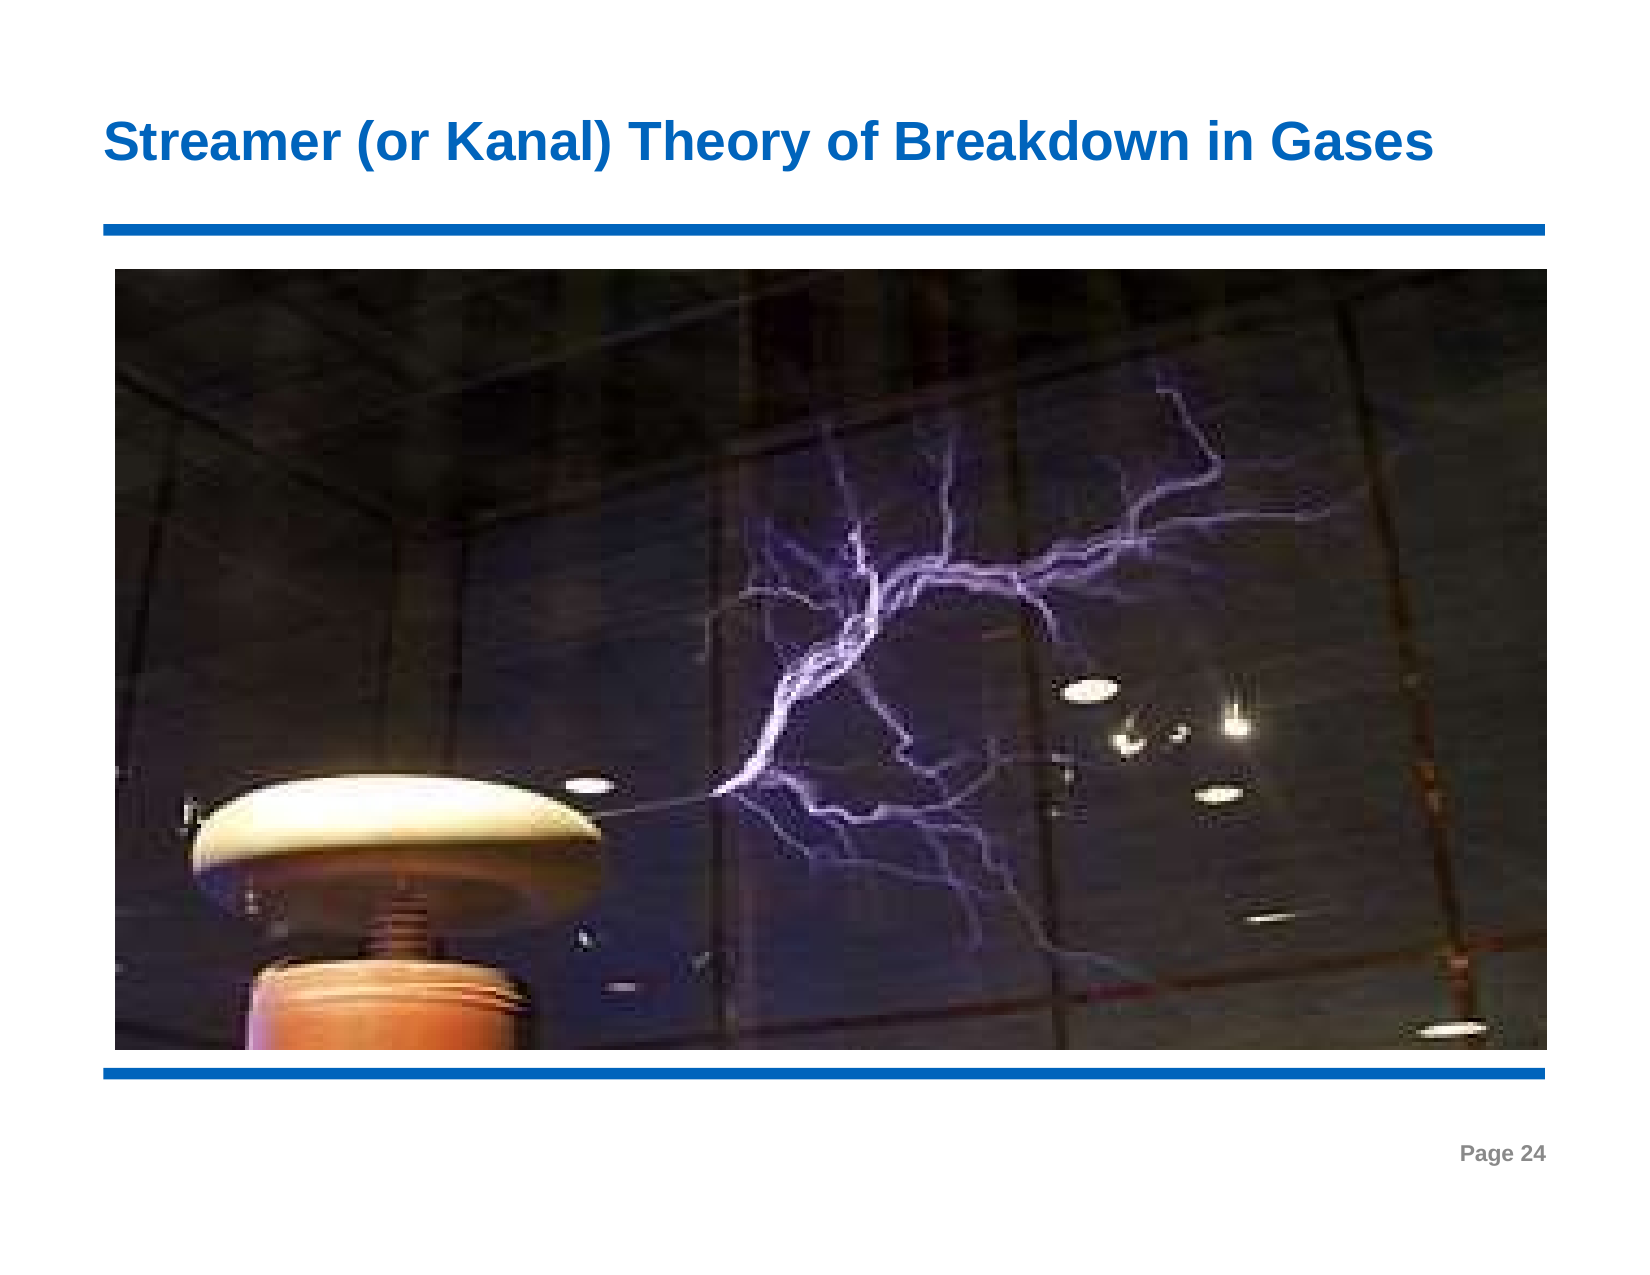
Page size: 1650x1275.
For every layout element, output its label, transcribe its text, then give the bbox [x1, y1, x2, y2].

text_box Page 24 [1457, 1138, 1553, 1166]
title Streamer (or Kanal) Theory of Breakdown in Gases [101, 103, 1438, 318]
picture [114, 268, 1547, 1051]
